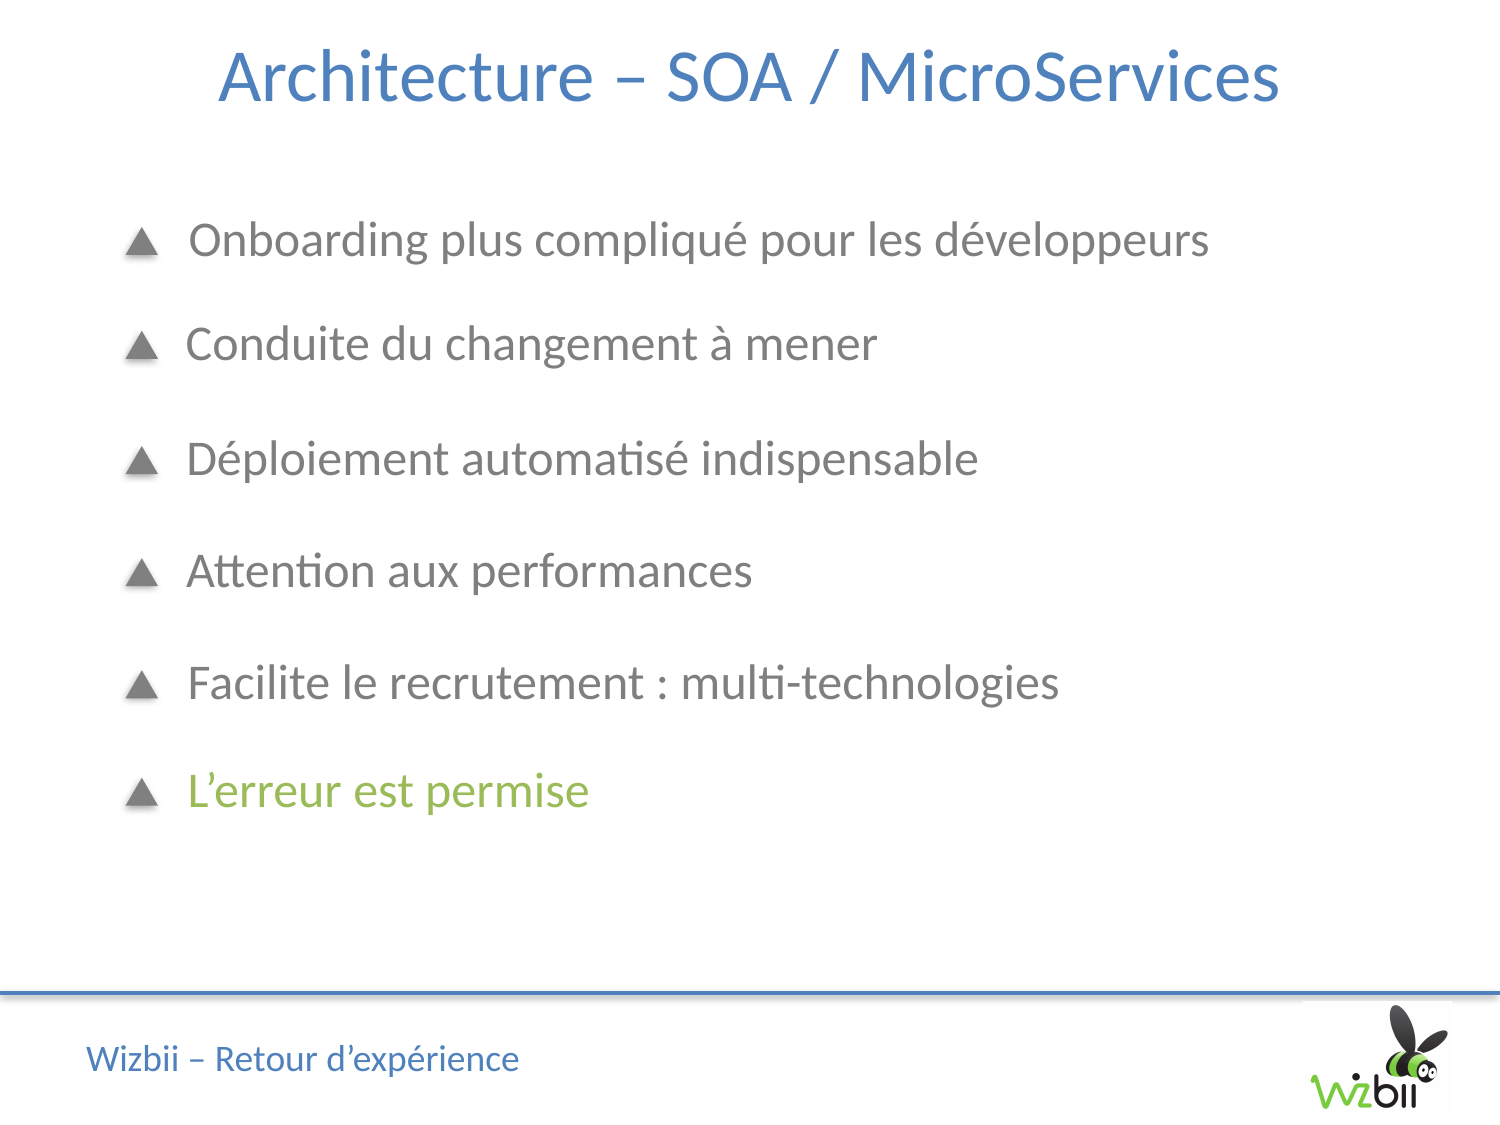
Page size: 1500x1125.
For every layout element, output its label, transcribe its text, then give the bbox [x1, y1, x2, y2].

text_box Wizbii – Retour d’expérience [71, 1026, 536, 1087]
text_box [125, 302, 898, 379]
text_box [125, 529, 774, 607]
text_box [125, 642, 1082, 719]
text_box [125, 198, 1232, 275]
picture [1303, 1001, 1452, 1113]
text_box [125, 417, 1000, 494]
text_box Architecture – SOA / MicroServices [0, 19, 1500, 124]
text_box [125, 749, 612, 826]
